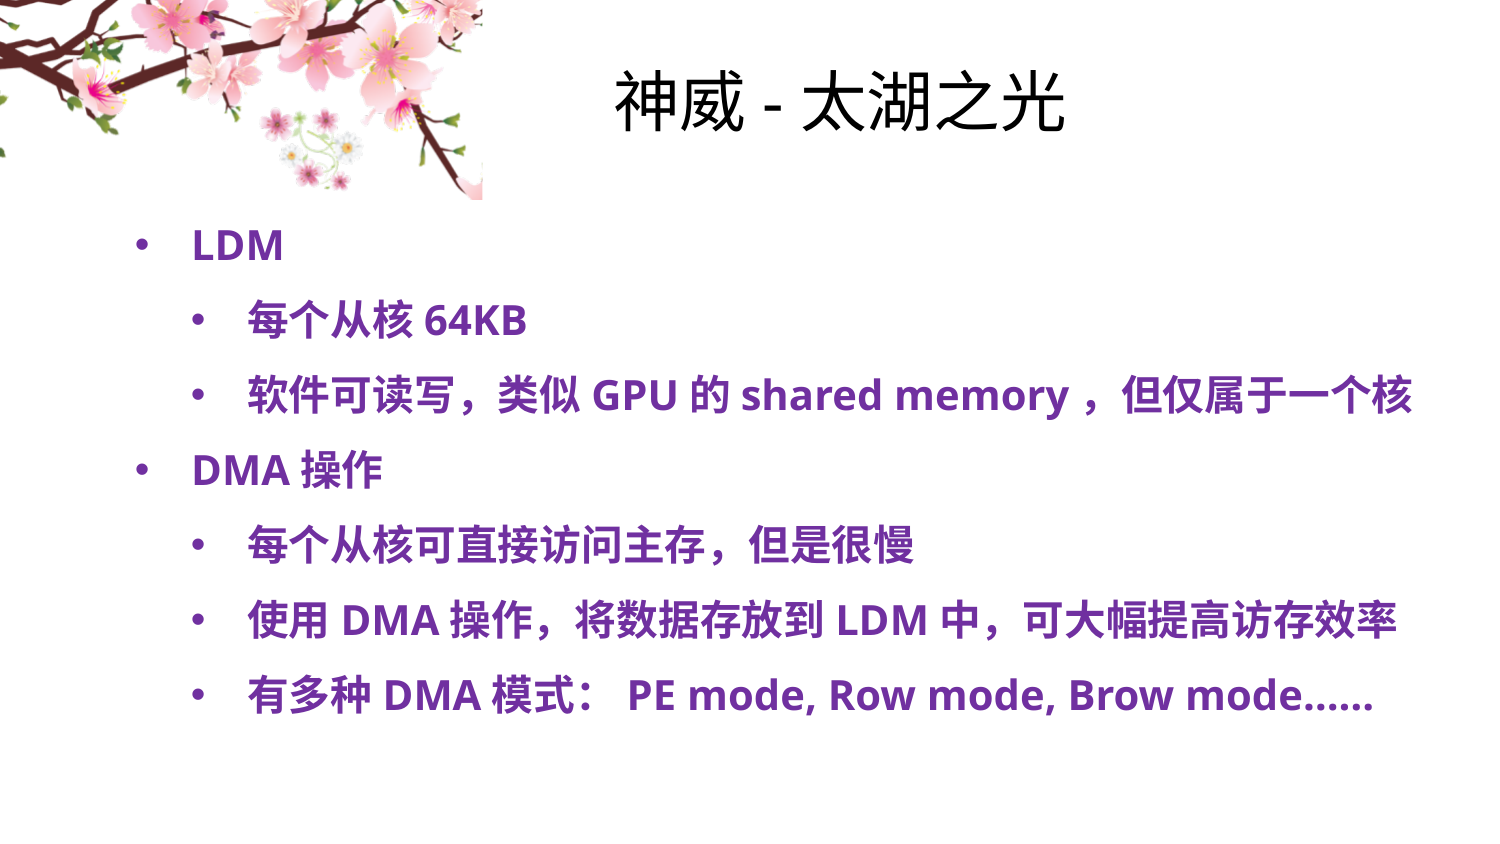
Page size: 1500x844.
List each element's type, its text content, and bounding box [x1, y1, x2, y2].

text_box LDM 每个从核64KB 软件可读写，类似GPU的shared memory，但仅属于一个核 DMA操作 每个从核可直接访问主存，但是很慢 使用DMA操作，将数据存放到LDM中，可大幅提高访存效率 有多种DMA模式：PE mode, Row mode, Brow mode…… [119, 186, 1455, 844]
picture [0, 0, 483, 200]
title 神威-太湖之光 [598, 23, 1500, 187]
